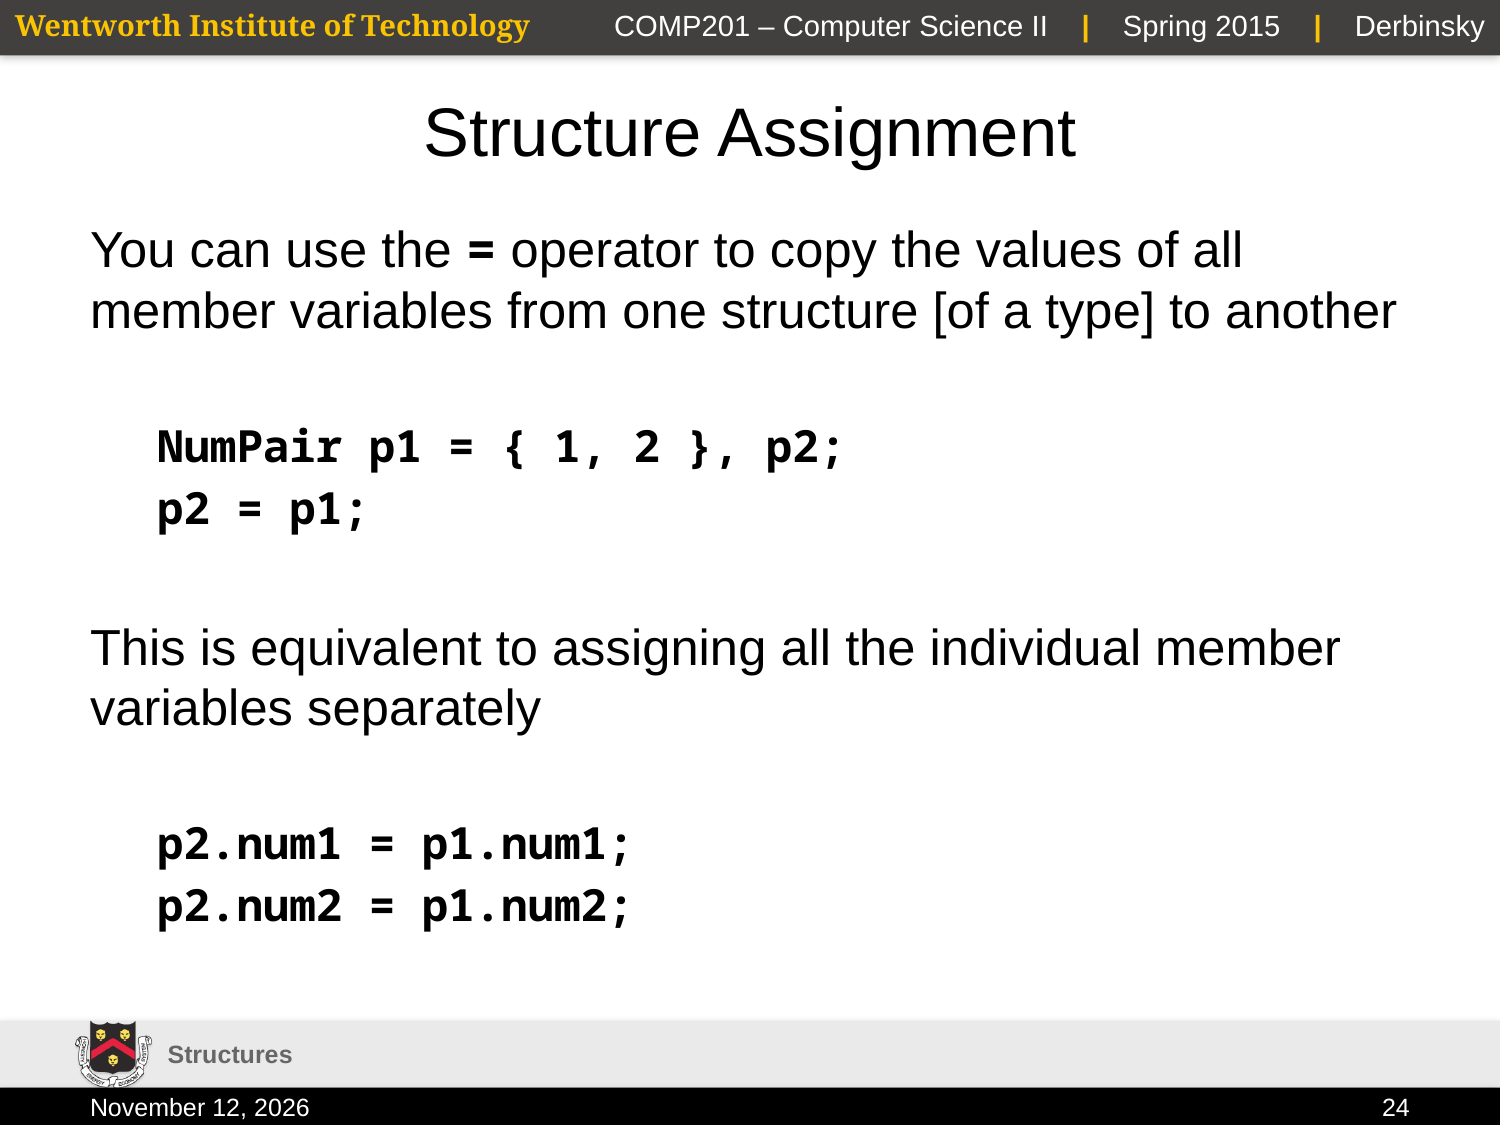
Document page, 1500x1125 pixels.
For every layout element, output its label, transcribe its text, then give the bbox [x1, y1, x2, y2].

slide_number 24 [1245, 1087, 1425, 1125]
list You can use the = operator to copy the values of all member variables from one structure [of a type] to another NumPair p1 = { 1, 2 }, p2; p2 = p1; This is equivalent to assigning all the individual member variables separately p2.num1 = p1.num1; p2.num2 = p1.num2; [75, 209, 1425, 1005]
footer Structures [152, 1029, 1425, 1079]
picture [75, 1020, 153, 1087]
title Structure Assignment [75, 80, 1425, 179]
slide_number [75, 1087, 451, 1125]
